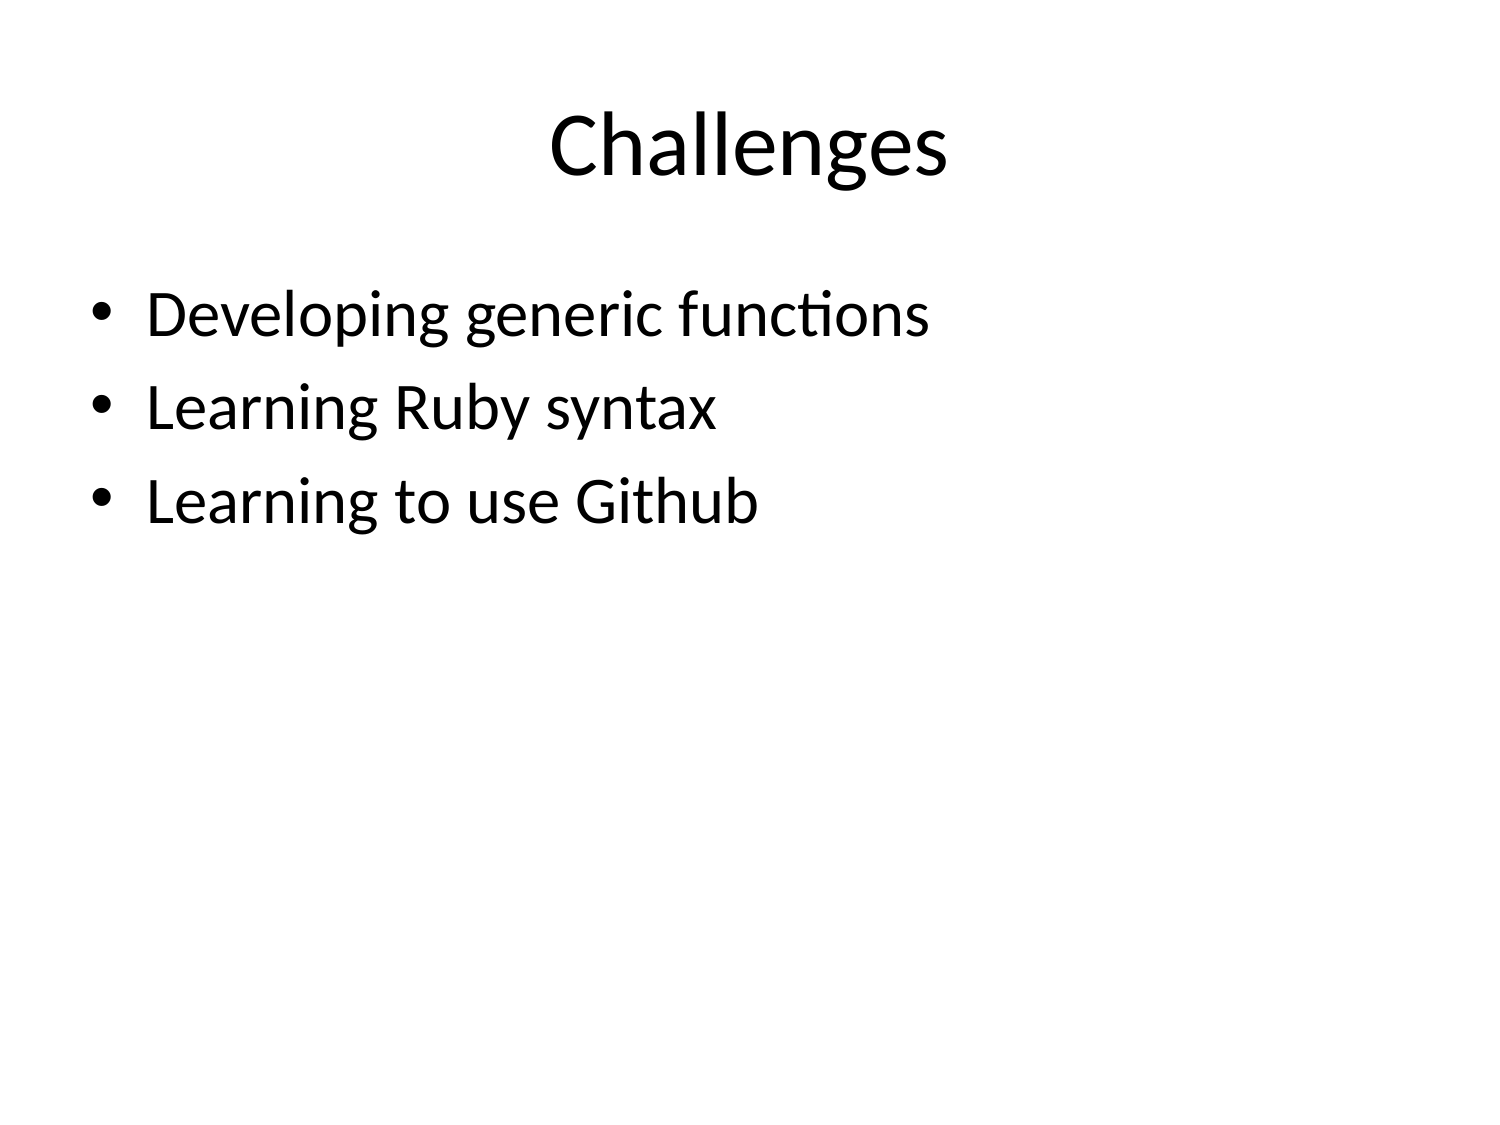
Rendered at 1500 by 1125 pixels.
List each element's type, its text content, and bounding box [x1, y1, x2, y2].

title Challenges [75, 45, 1425, 233]
list Developing generic functions Learning Ruby syntax Learning to use Github [75, 262, 1425, 1005]
